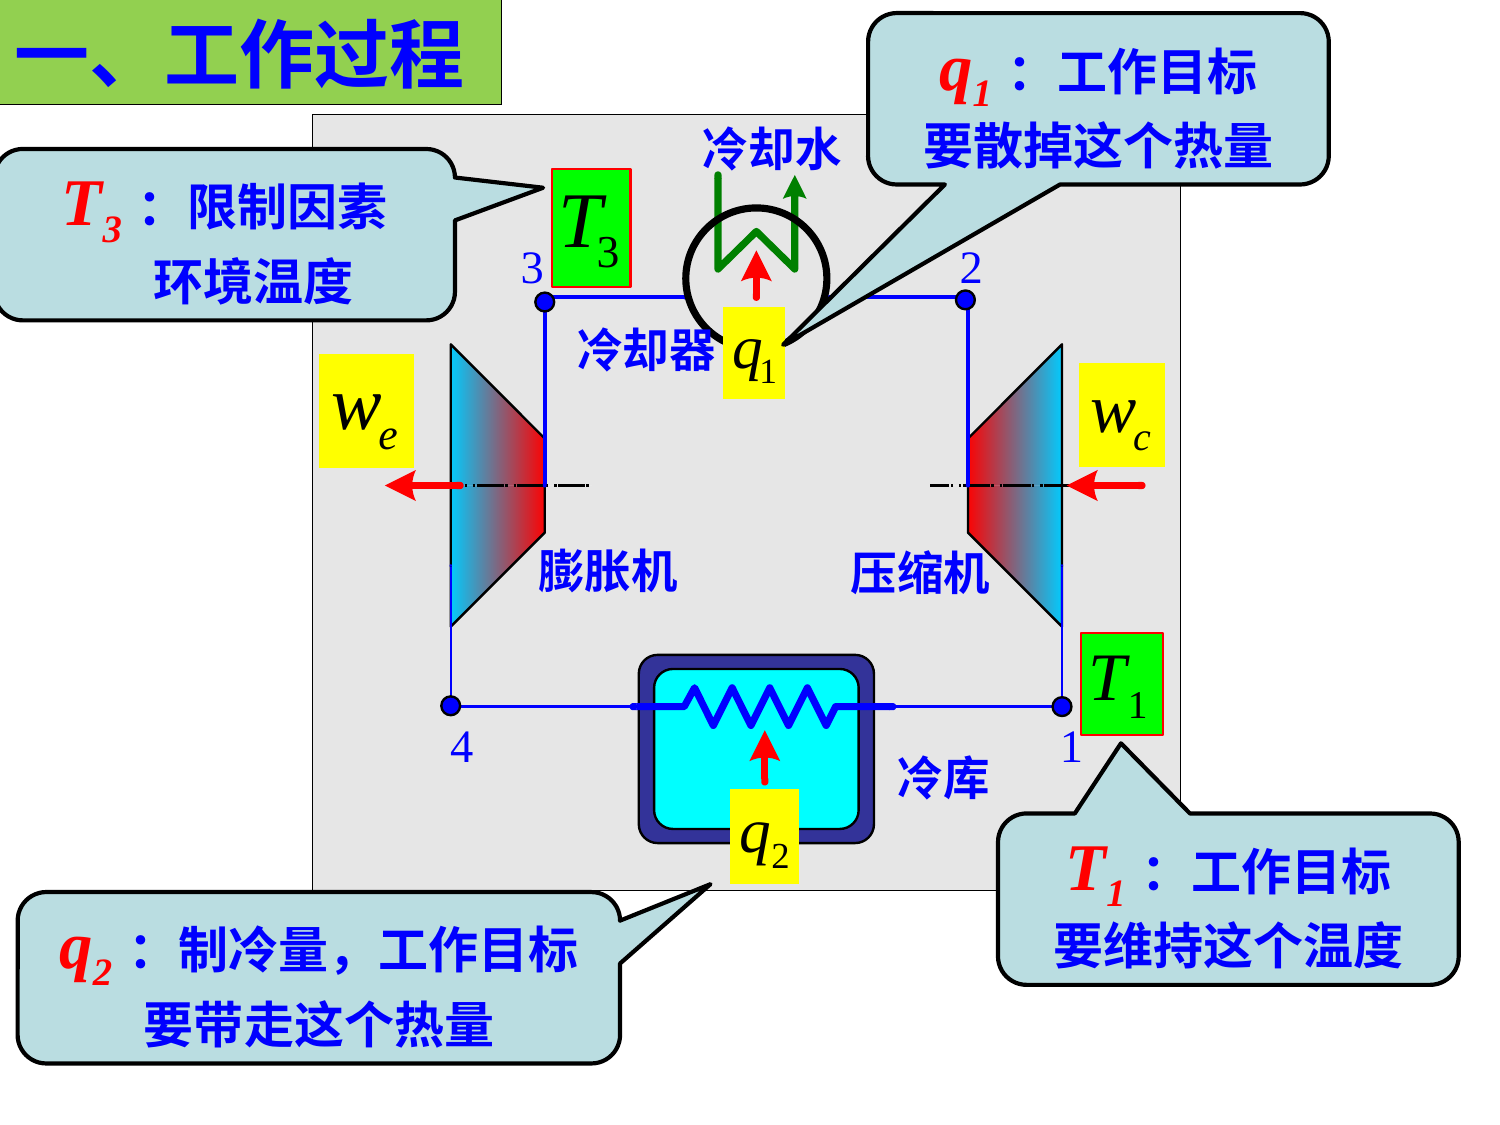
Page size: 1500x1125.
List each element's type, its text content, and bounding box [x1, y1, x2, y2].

text_box 一、工作过程 [0, 0, 502, 105]
text_box T3：限制因素 环境温度 [0, 146, 307, 323]
text_box q1：工作目标 要散掉这个热量 [866, 10, 1331, 187]
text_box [312, 114, 1181, 891]
text_box q2：制冷量，工作目标 要带走这个热量 [15, 889, 697, 1066]
text_box T1：工作目标 要维持这个温度 [995, 806, 1461, 987]
